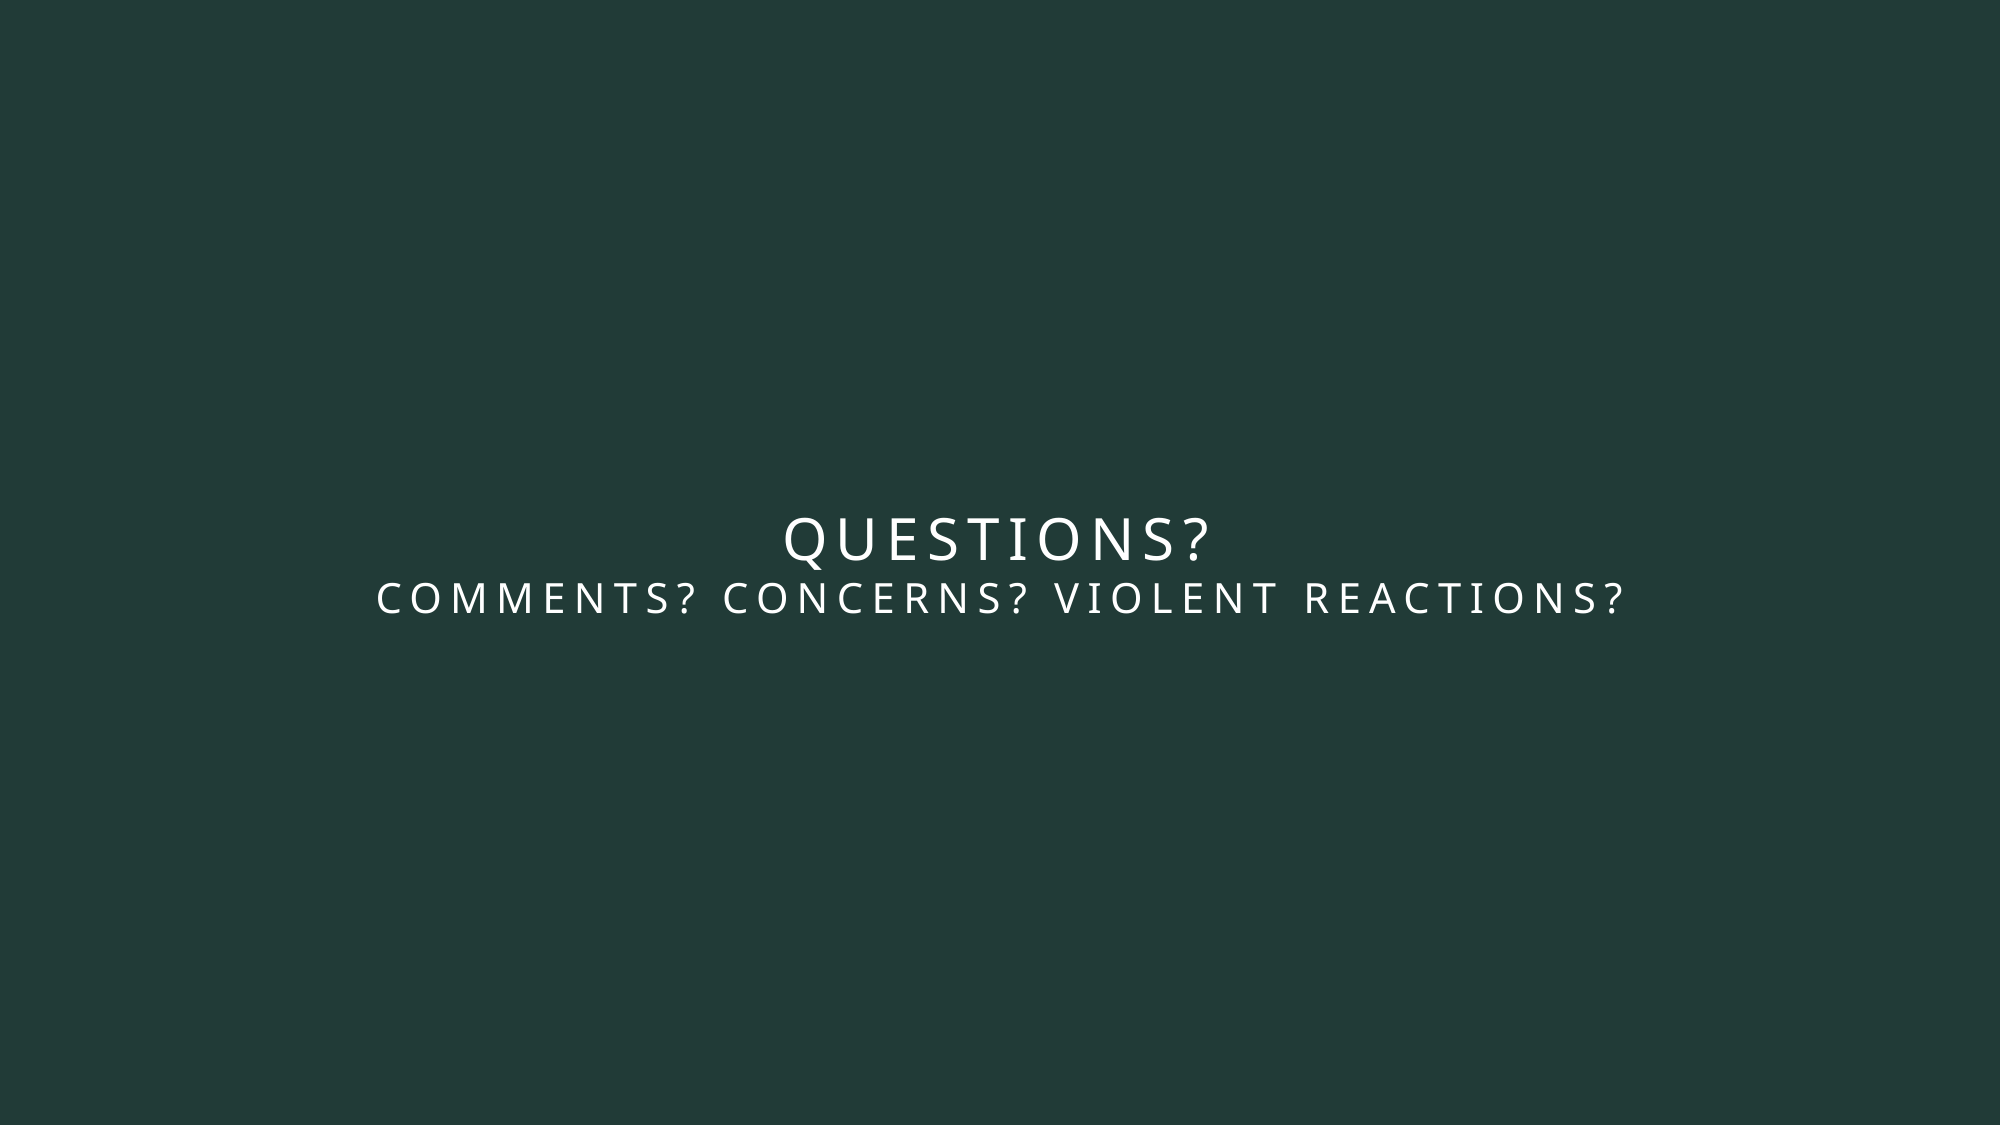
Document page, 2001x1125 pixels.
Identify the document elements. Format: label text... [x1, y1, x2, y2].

title Questions? Comments? Concerns? Violent Reactions? [177, 177, 1822, 947]
